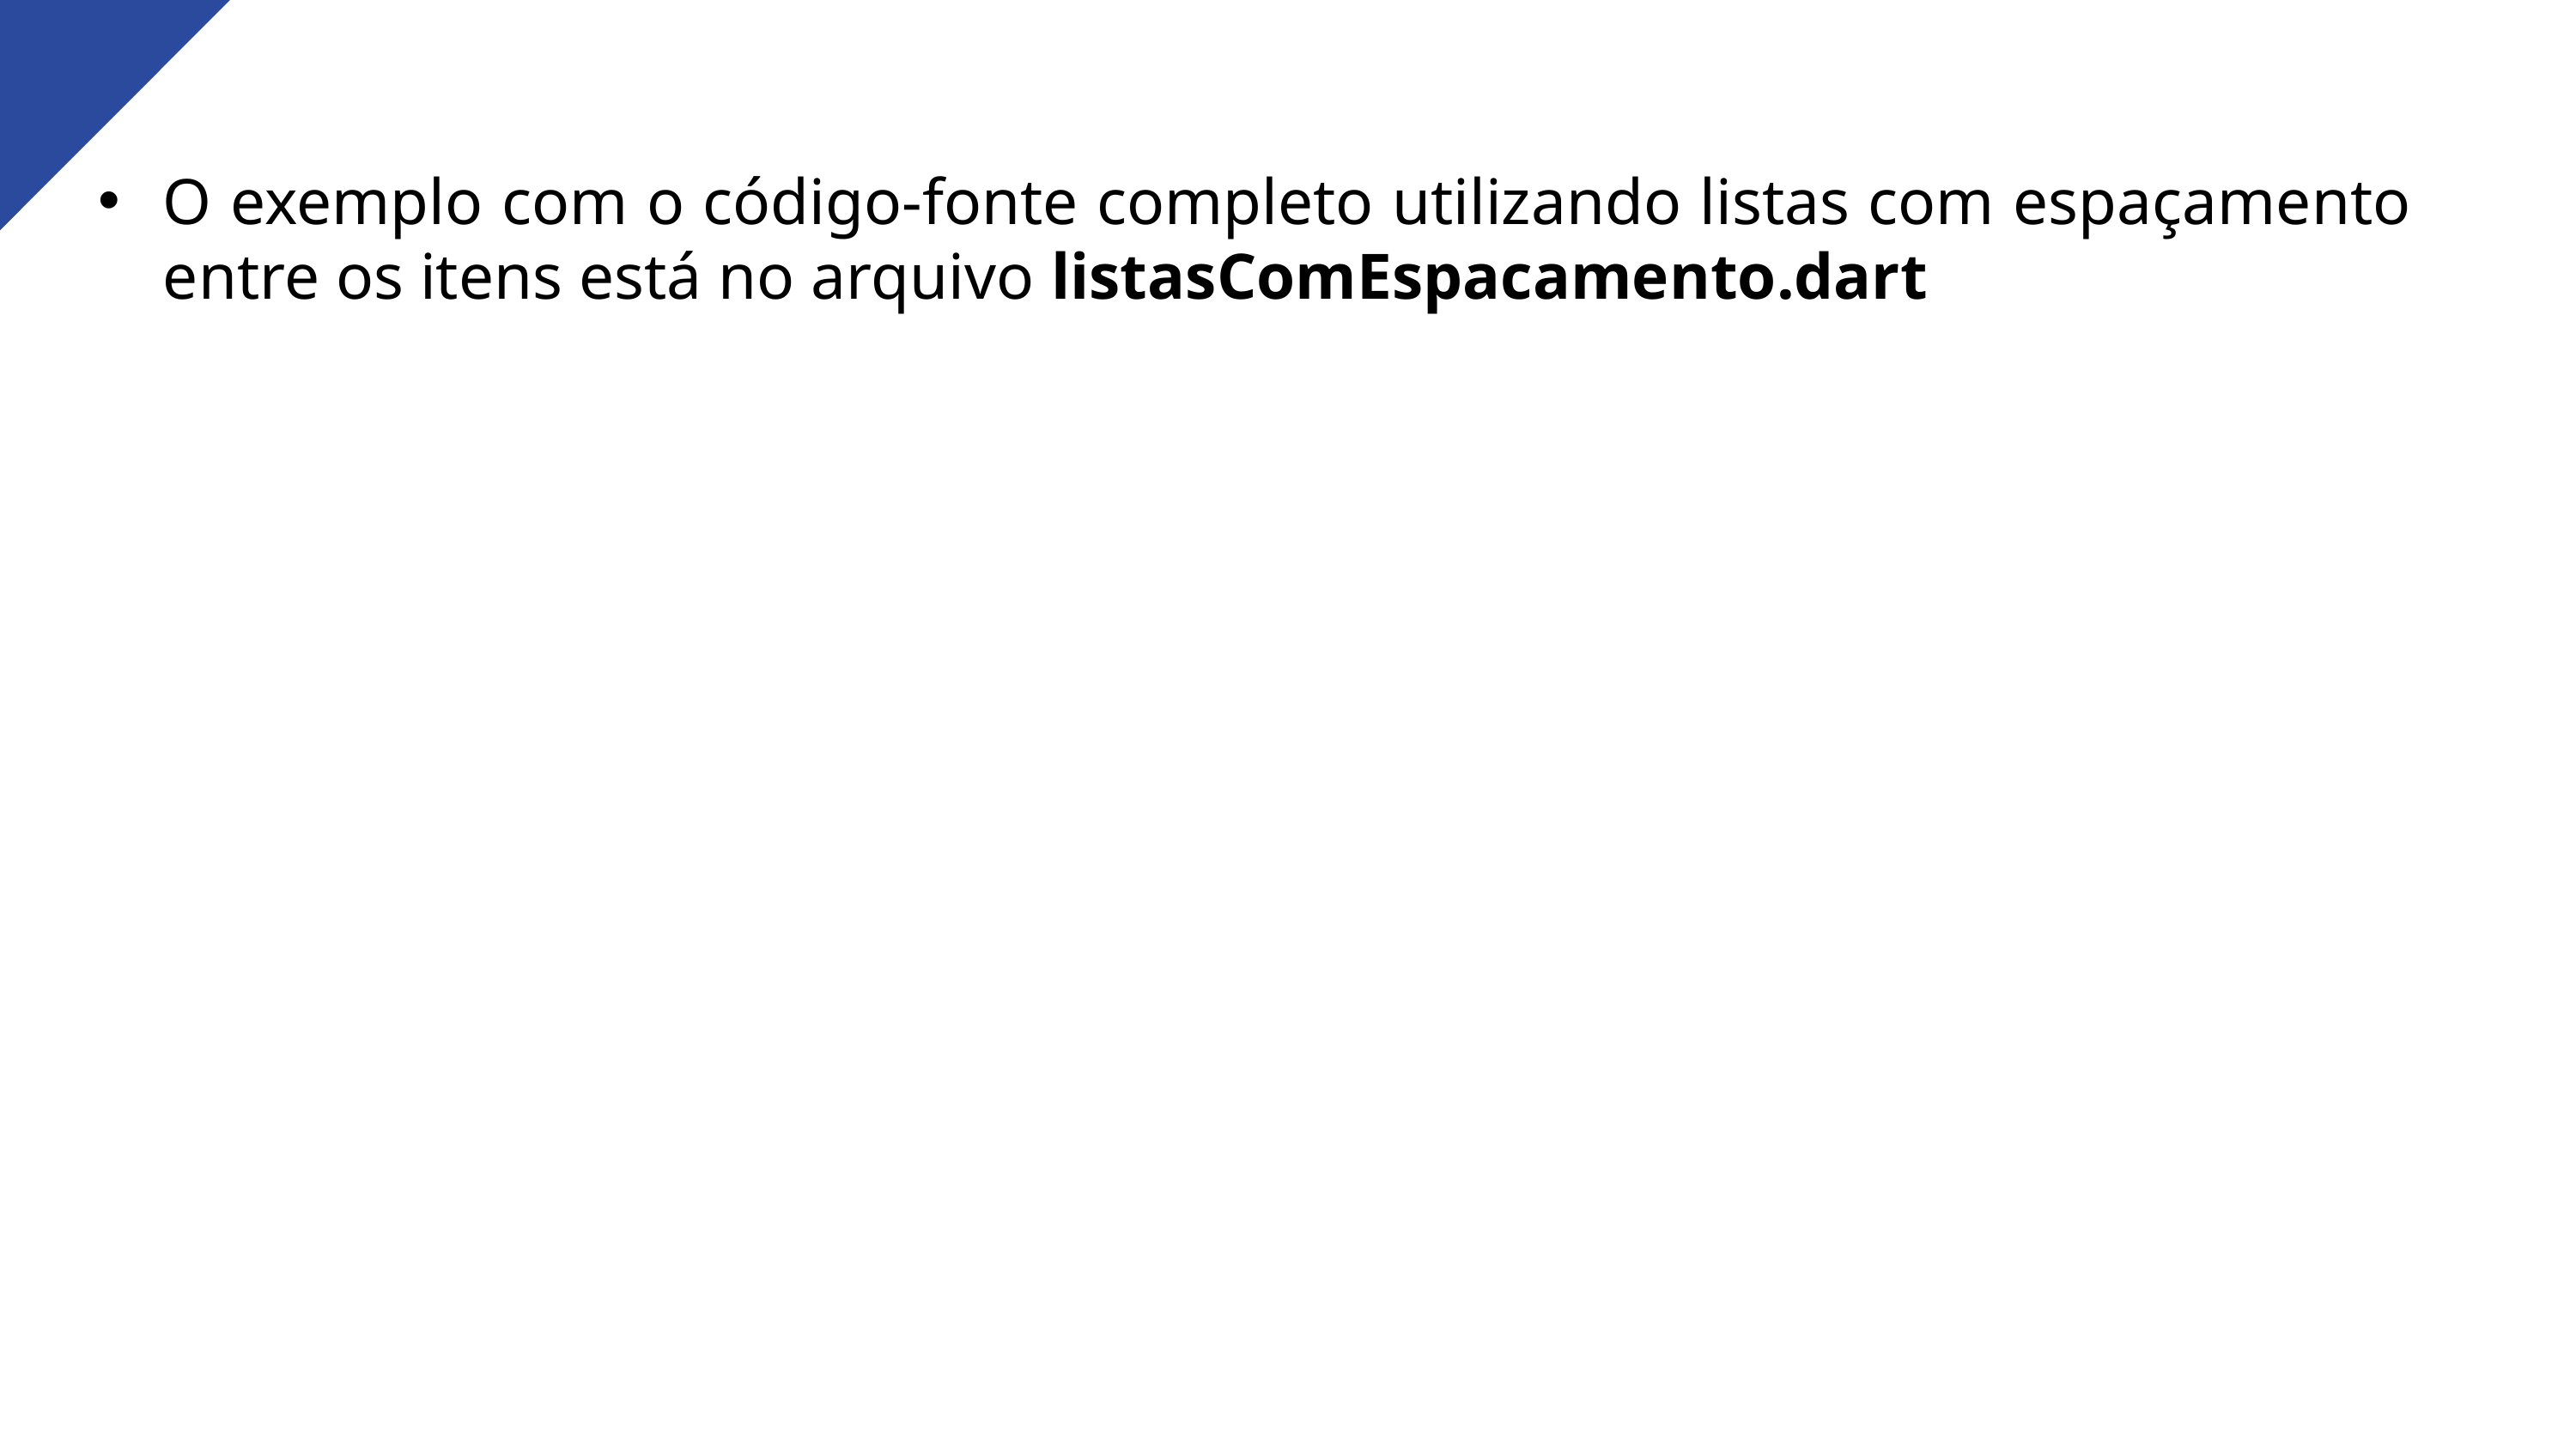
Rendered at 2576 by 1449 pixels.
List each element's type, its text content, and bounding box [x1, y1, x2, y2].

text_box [0, 0, 231, 231]
text_box O exemplo com o código-fonte completo utilizando listas com espaçamento entre os itens está no arquivo listasComEspacamento.dart [85, 155, 2426, 318]
